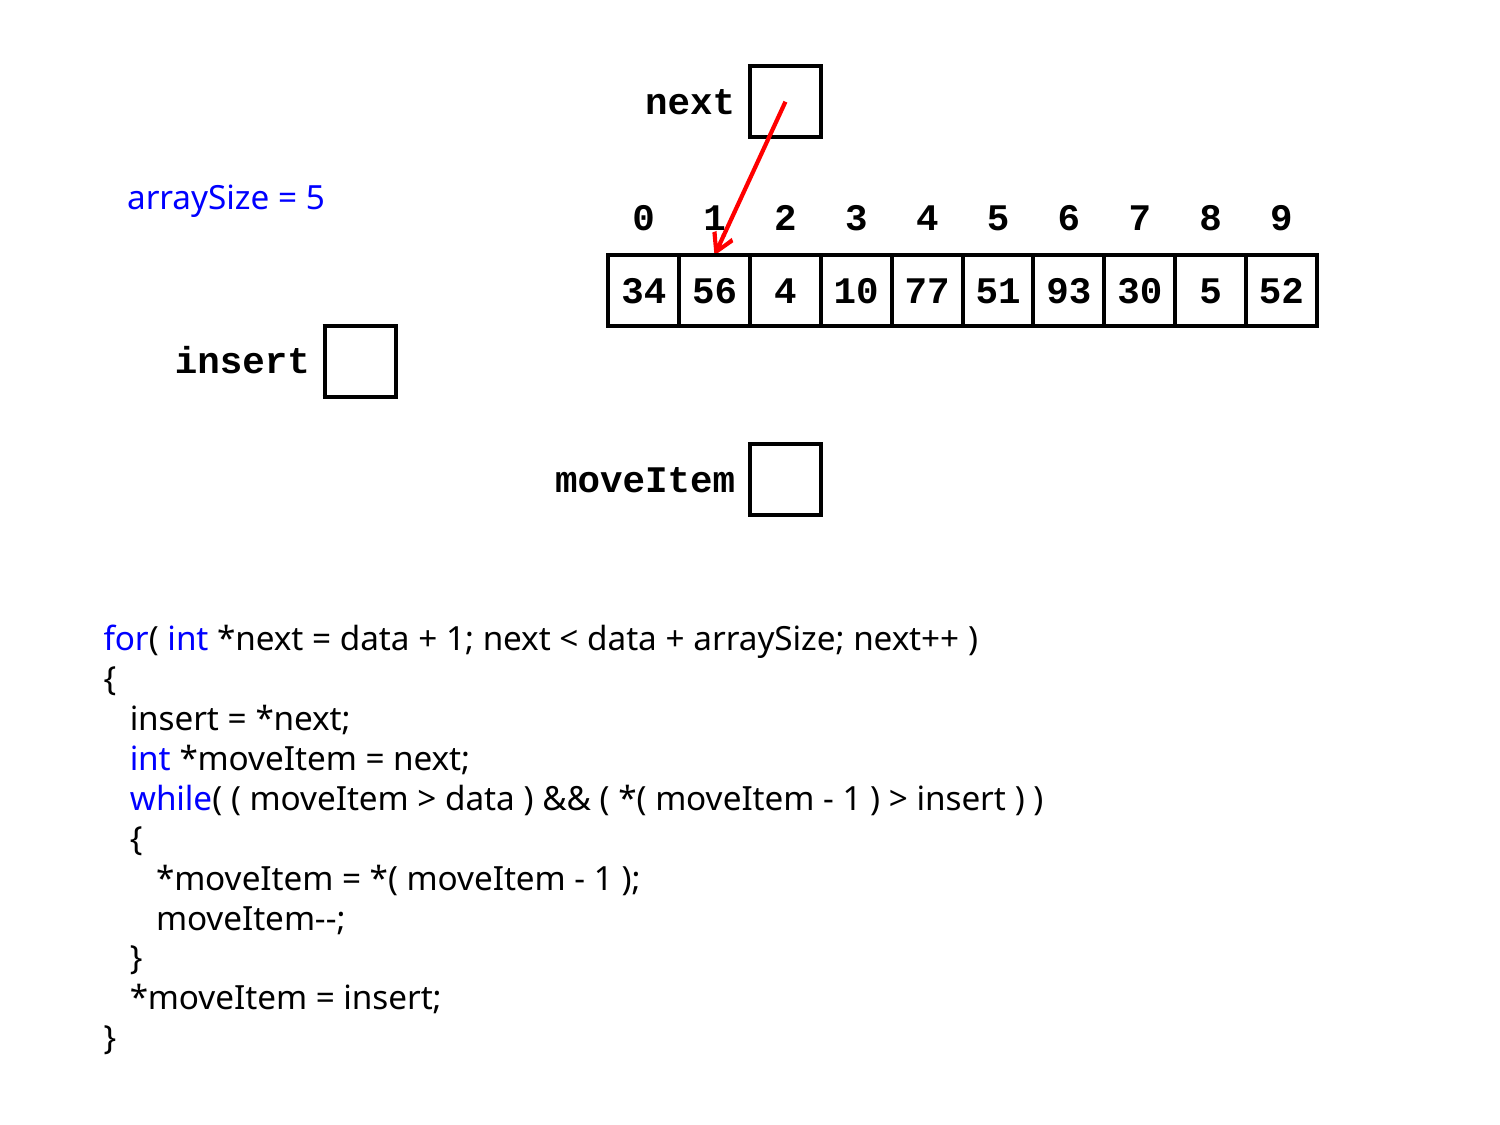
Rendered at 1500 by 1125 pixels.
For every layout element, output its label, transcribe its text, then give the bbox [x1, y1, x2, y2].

table_header insert [159, 326, 323, 397]
table_cell 51 [965, 257, 1031, 324]
table_header 3 [821, 184, 892, 253]
table_header next [608, 66, 748, 137]
table_cell 10 [823, 257, 890, 324]
table_cell 93 [1035, 257, 1102, 324]
table_cell 56 [681, 257, 748, 324]
table_header [752, 446, 819, 513]
table_header 9 [1246, 184, 1317, 253]
table_cell 34 [610, 257, 677, 324]
table_header 6 [1033, 184, 1104, 253]
table_cell 4 [752, 257, 819, 324]
table_header 5 [963, 184, 1033, 253]
table_cell 77 [894, 257, 961, 324]
table_header 8 [1175, 184, 1246, 253]
table_cell 52 [1248, 257, 1315, 324]
table_header [752, 68, 819, 135]
table_header moveItem [537, 444, 748, 515]
table_header 1 [679, 184, 750, 253]
table_header 7 [1104, 184, 1175, 253]
table_header 0 [608, 184, 679, 253]
list for( int *next = data + 1; next < data + arraySize; next++ ) { insert = *next; int *moveItem = next; while( ( moveItem > data ) && ( *( moveItem - 1 ) > insert ) ) { *moveItem = *( moveItem - 1 ); moveItem--; } *moveItem = insert; } [88, 609, 1412, 1059]
table_header [327, 328, 394, 395]
table_cell 30 [1106, 257, 1173, 324]
table_header 4 [892, 184, 963, 253]
title arraySize = 5 [111, 160, 491, 232]
table_cell 5 [1177, 257, 1244, 324]
table_header 2 [750, 184, 821, 253]
